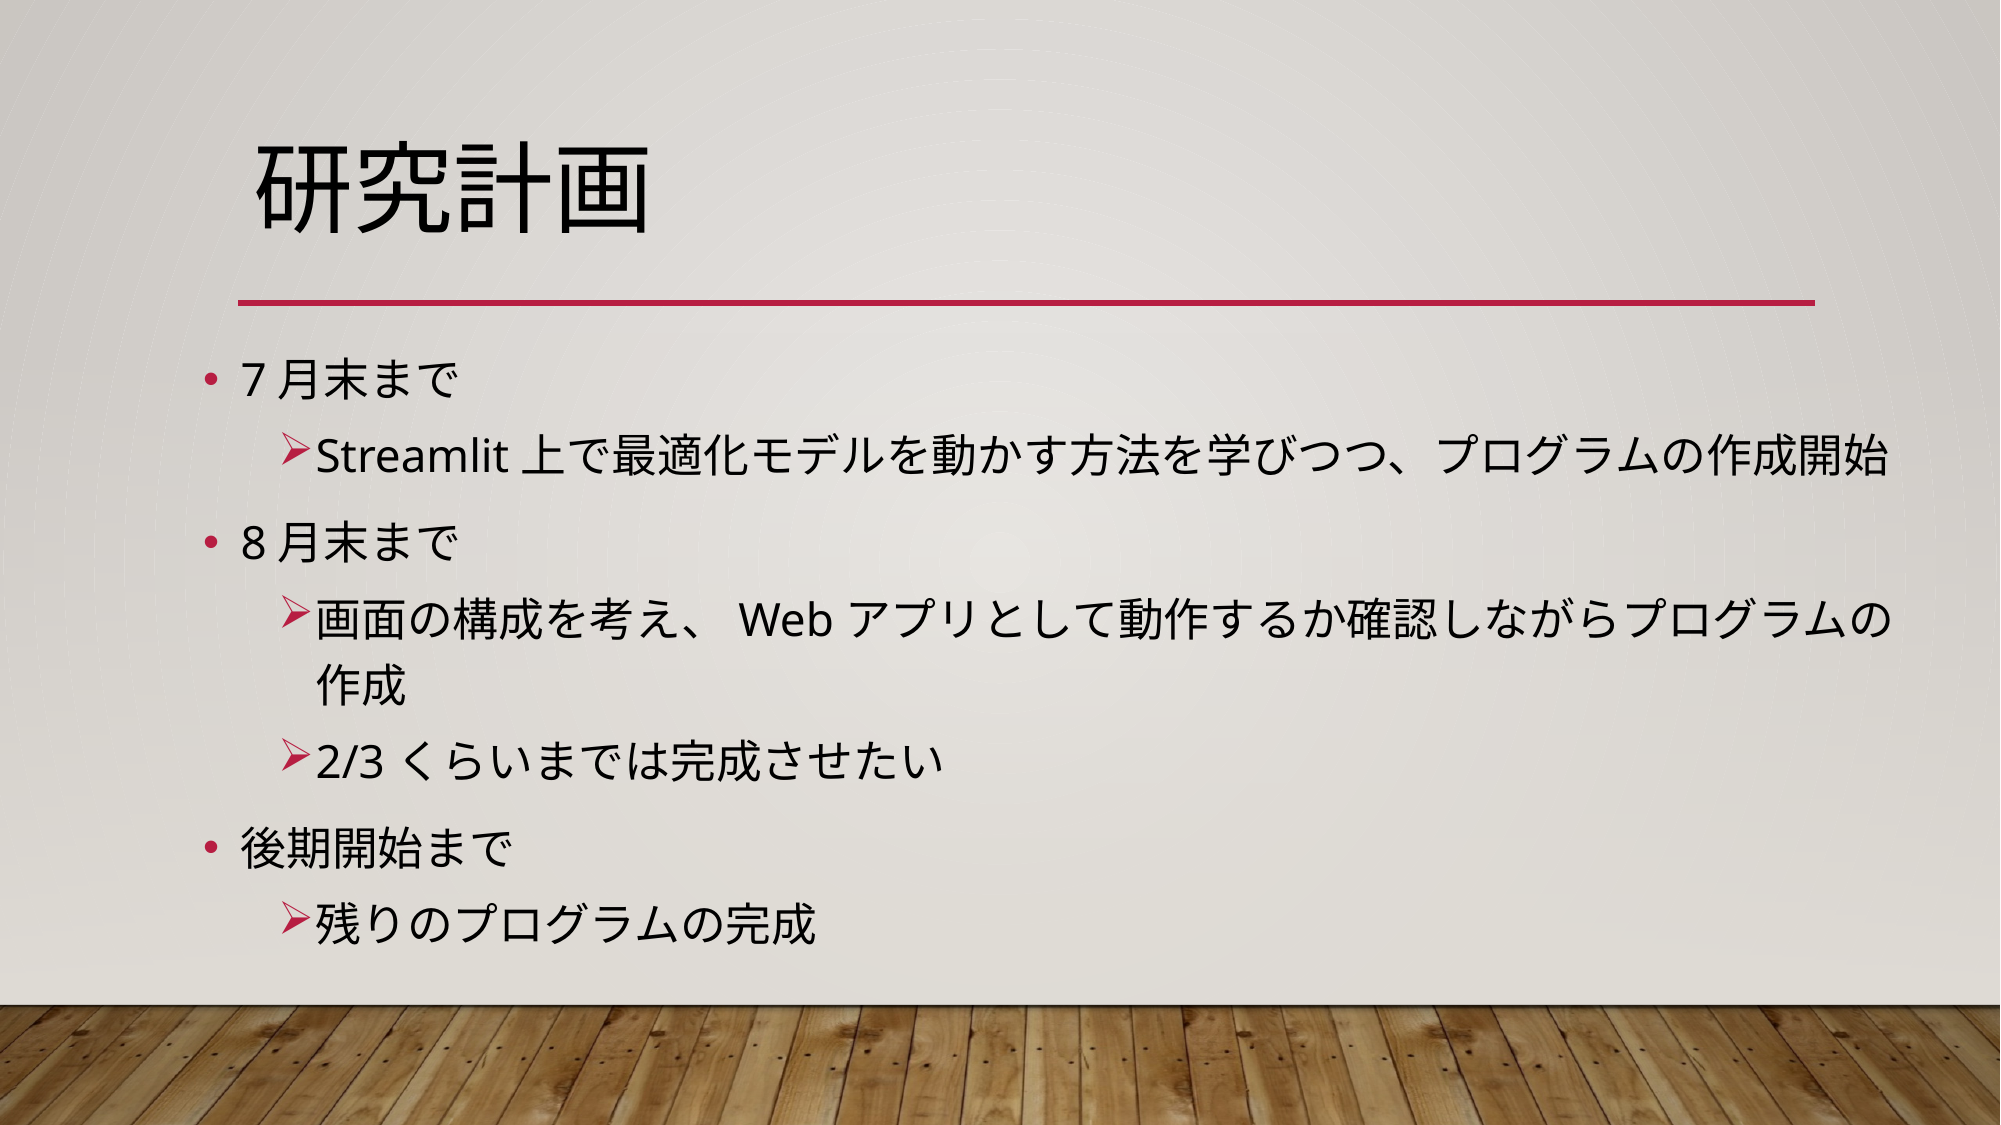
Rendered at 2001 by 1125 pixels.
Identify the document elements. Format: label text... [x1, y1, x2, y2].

list 7月末まで Streamlit上で最適化モデルを動かす方法を学びつつ、プログラムの作成開始 8月末まで 画面の構成を考え、Webアプリとして動作するか確認しながらプログラムの作成 2/3くらいまでは完成させたい 後期開始まで 残りのプログラムの完成 [188, 332, 1950, 917]
picture [0, 1005, 2000, 1125]
title 研究計画 [238, 131, 1814, 305]
